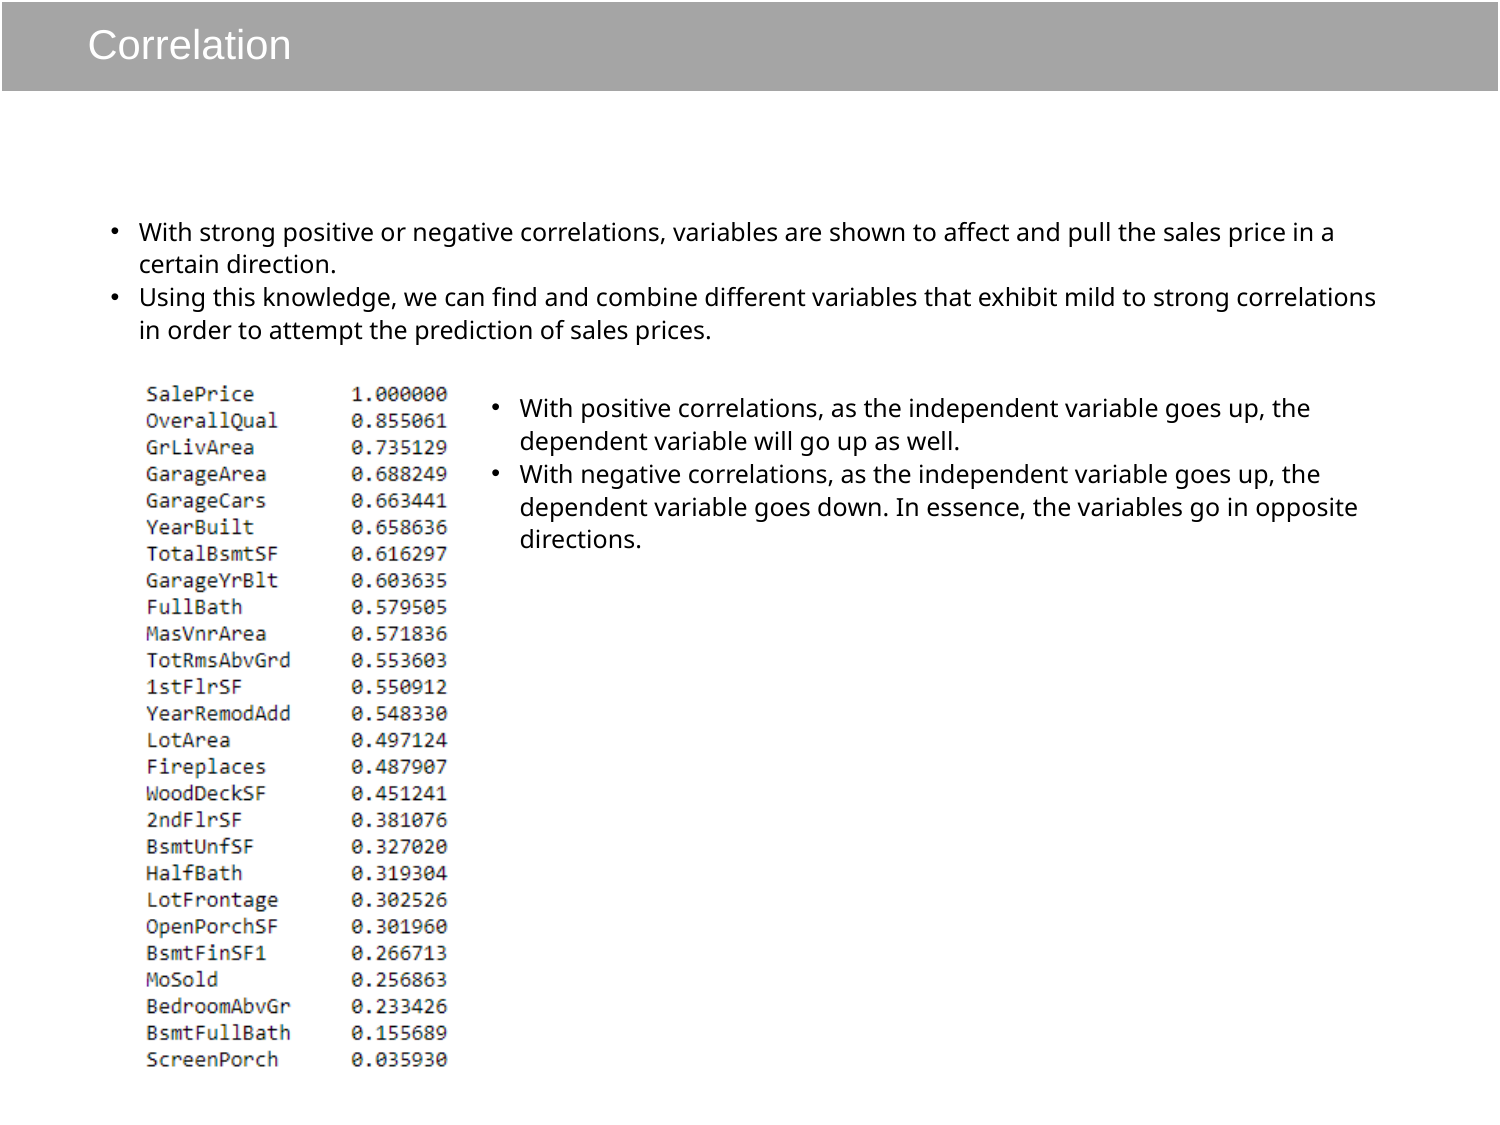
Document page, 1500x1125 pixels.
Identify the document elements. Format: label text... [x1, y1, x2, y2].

text_box With positive correlations, as the independent variable goes up, the dependent variable will go up as well. With negative correlations, as the independent variable goes up, the dependent variable goes down. In essence, the variables go in opposite directions. [483, 381, 1397, 1061]
picture [140, 381, 465, 1073]
title Correlation [79, 2, 1231, 91]
list With strong positive or negative correlations, variables are shown to affect and pull the sales price in a certain direction. Using this knowledge, we can find and combine different variables that exhibit mild to strong correlations in order to attempt the prediction of sales prices. [103, 205, 1397, 382]
